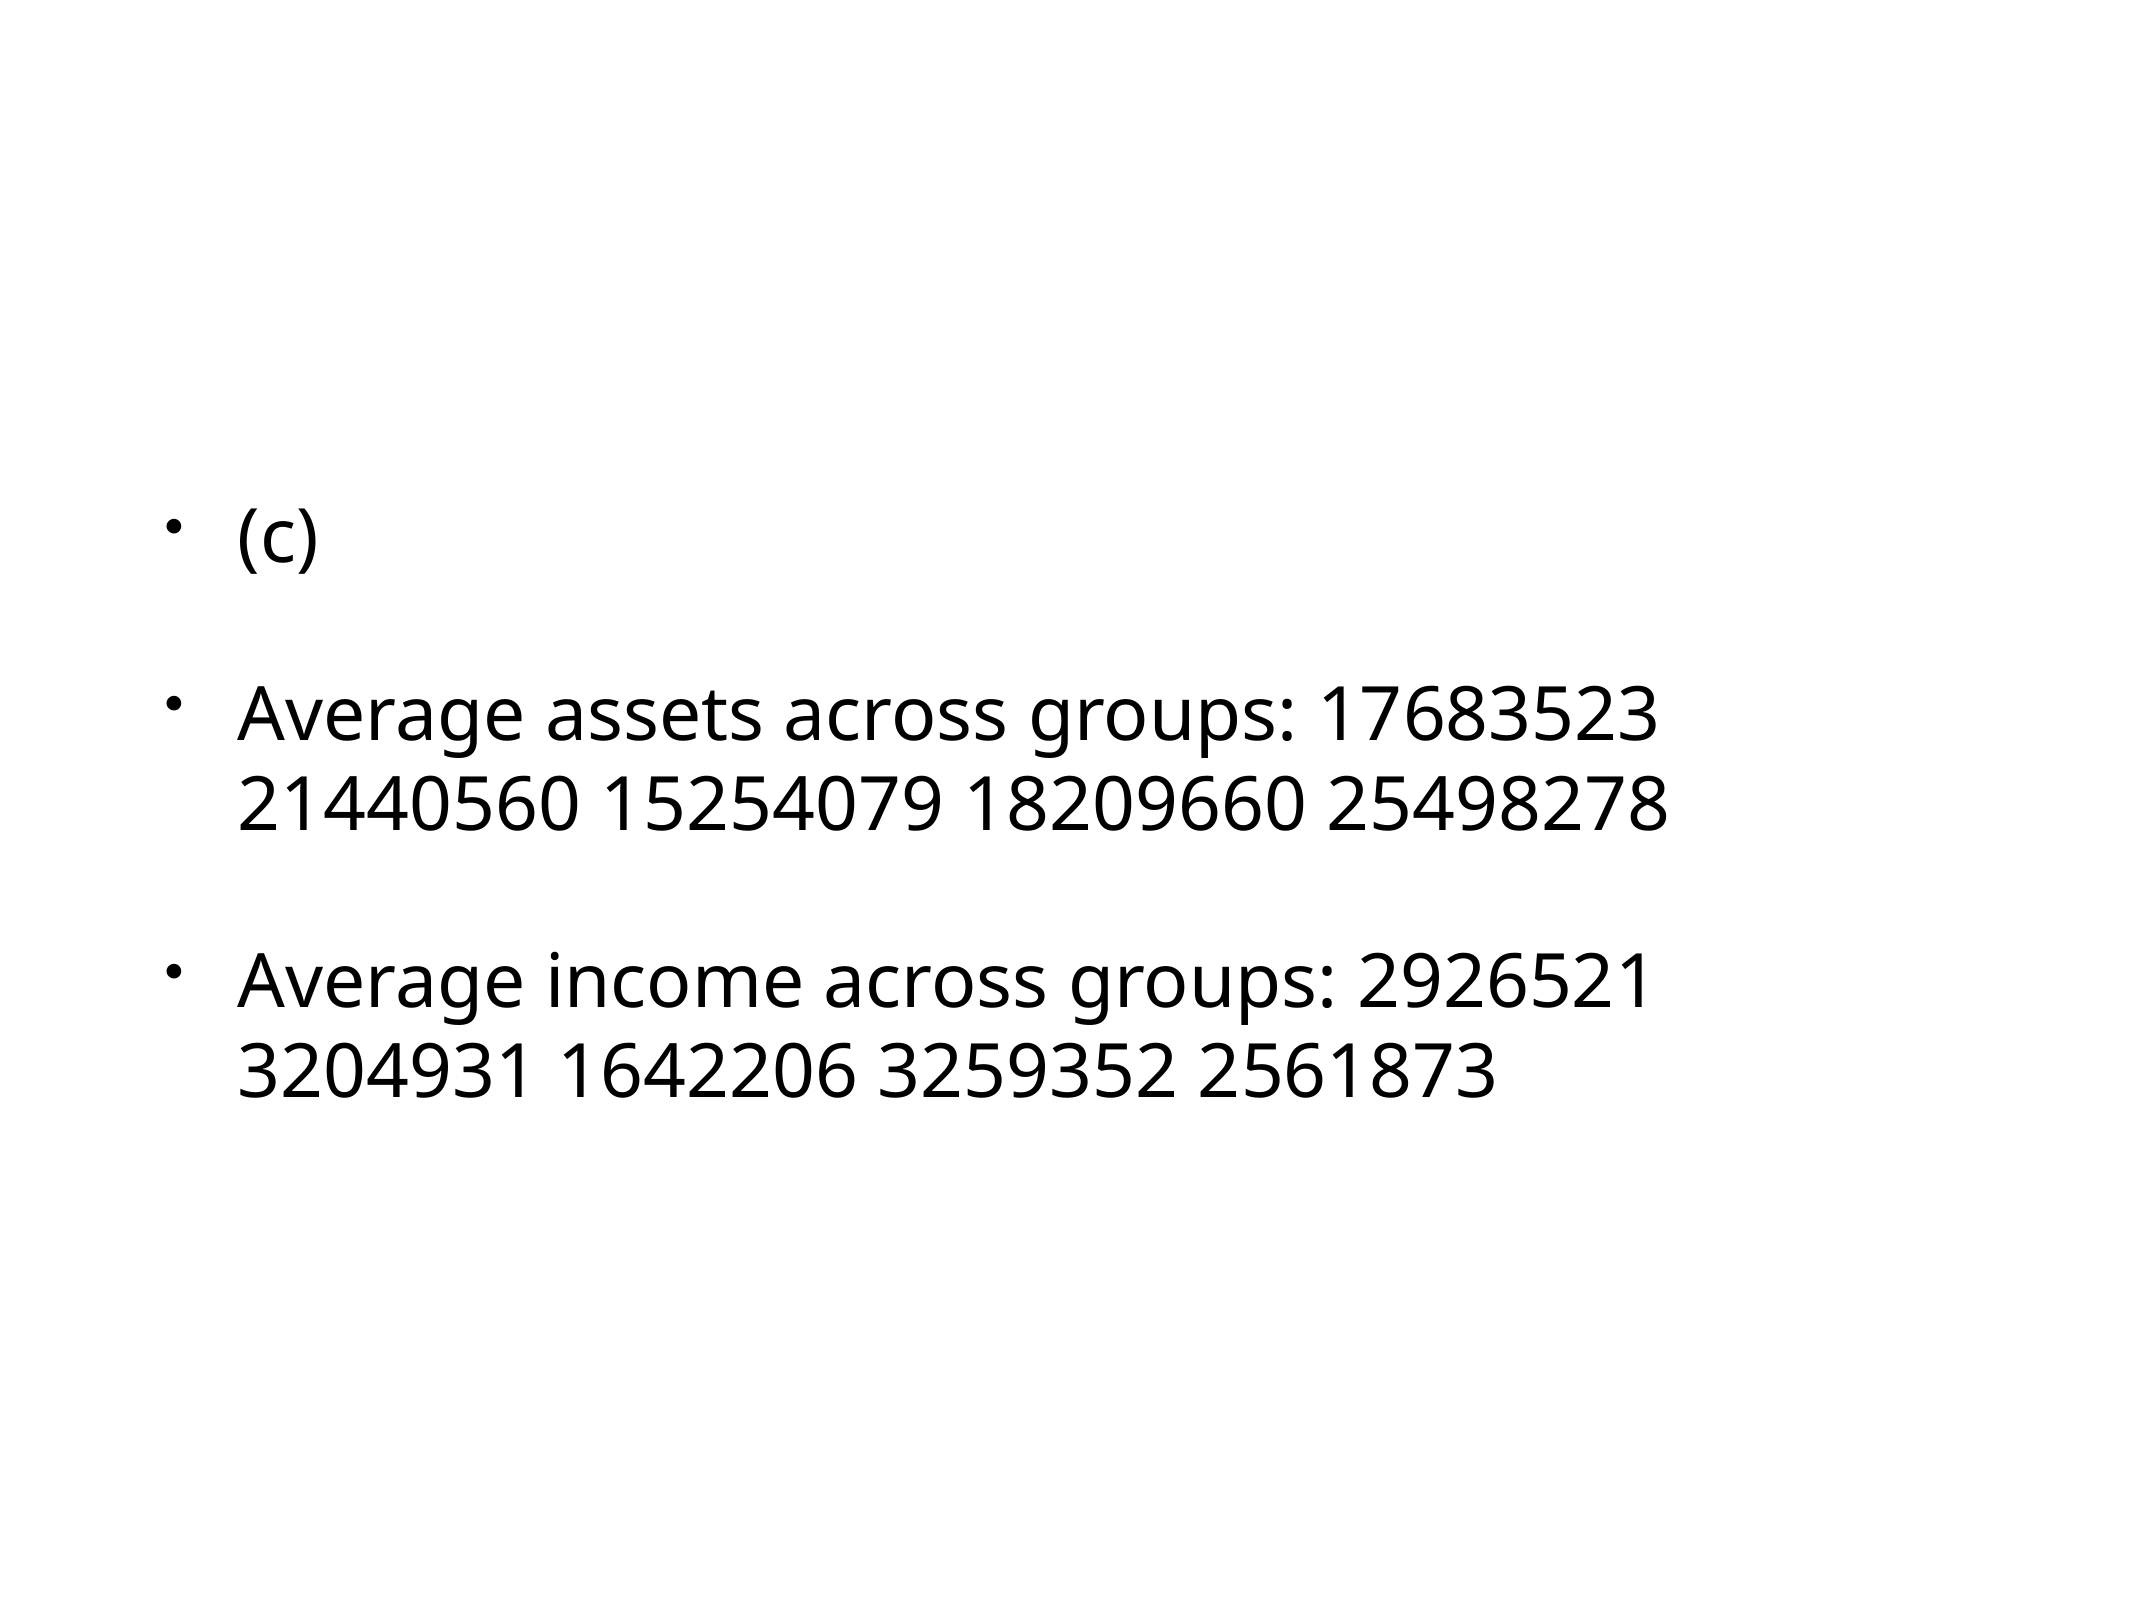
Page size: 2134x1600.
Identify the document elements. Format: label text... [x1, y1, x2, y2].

list (c) Average assets across groups: 17683523 21440560 15254079 18209660 25498278 Average income across groups: 2926521 3204931 1642206 3259352 2561873 [155, 207, 1978, 1393]
